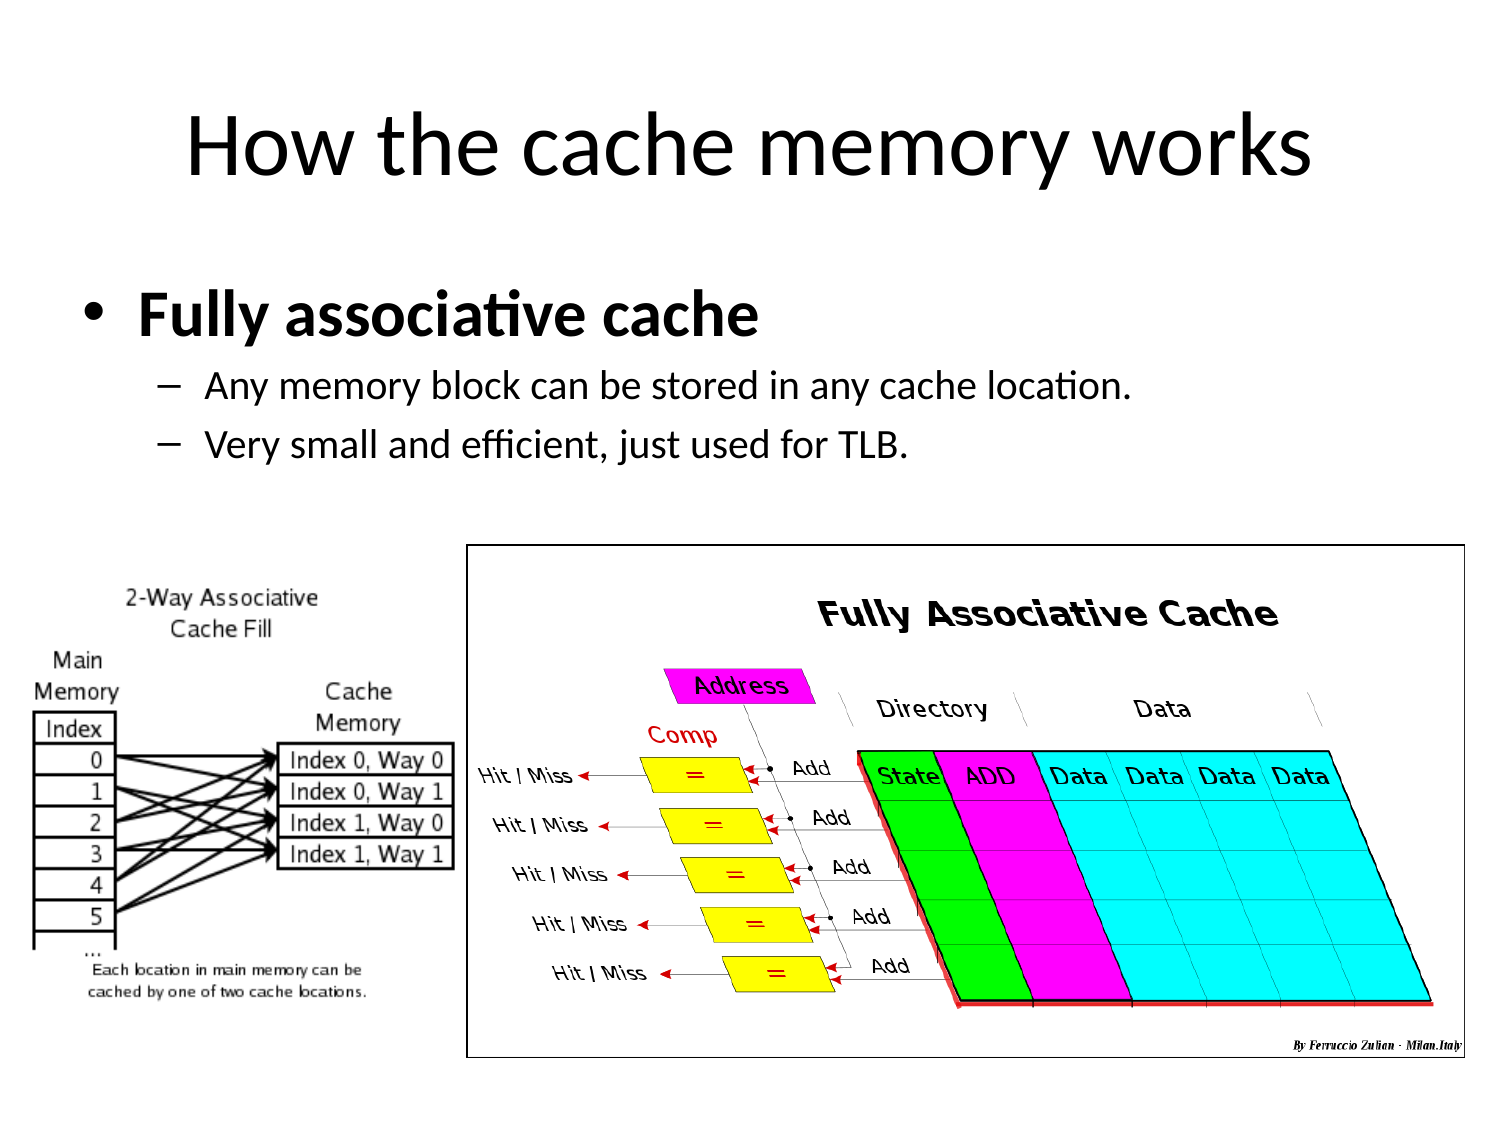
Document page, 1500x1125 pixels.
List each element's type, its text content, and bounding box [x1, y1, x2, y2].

picture [23, 581, 455, 1006]
title How the cache memory works [74, 44, 1426, 234]
picture [466, 543, 1465, 1058]
list Fully associative cache Any memory block can be stored in any cache location. Very small and efficient, just used for TLB. [74, 261, 1426, 583]
